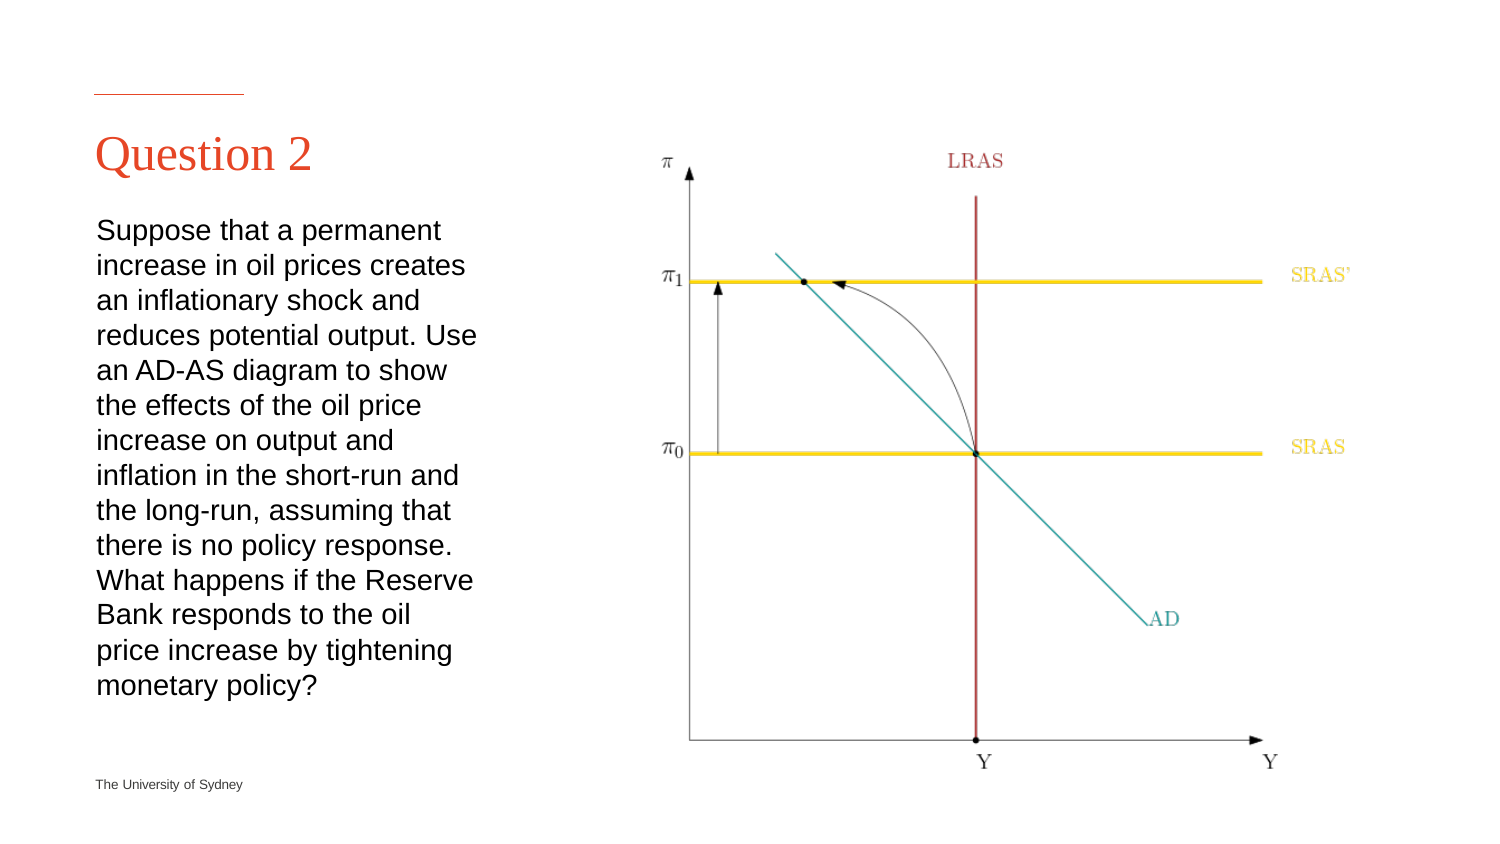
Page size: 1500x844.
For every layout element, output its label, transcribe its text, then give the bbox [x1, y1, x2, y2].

text_box Suppose that a permanent increase in oil prices creates an inflationary shock and reduces potential output. Use an AD-AS diagram to show the effects of the oil price increase on output and inflation in the short-run and the long-run, assuming that there is no policy response. What happens if the Reserve Bank responds to the oil price increase by tightening monetary policy? [81, 203, 496, 709]
title Question 2 [94, 120, 1406, 182]
picture [659, 151, 1355, 771]
